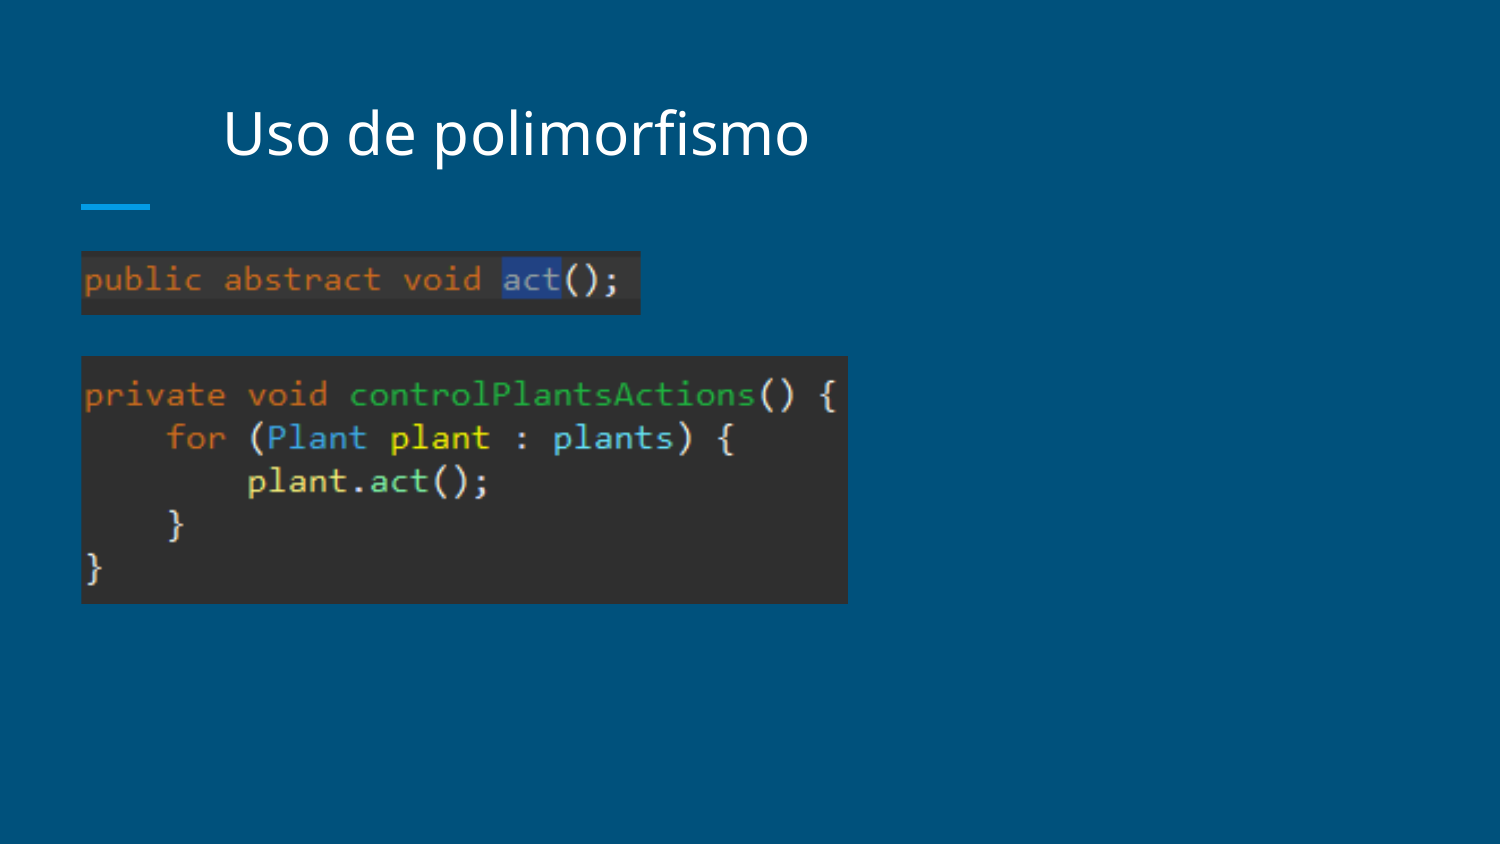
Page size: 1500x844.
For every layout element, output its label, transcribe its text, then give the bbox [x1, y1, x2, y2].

picture [82, 252, 640, 314]
title Uso de polimorfismo [63, 75, 1437, 188]
picture [82, 357, 847, 603]
